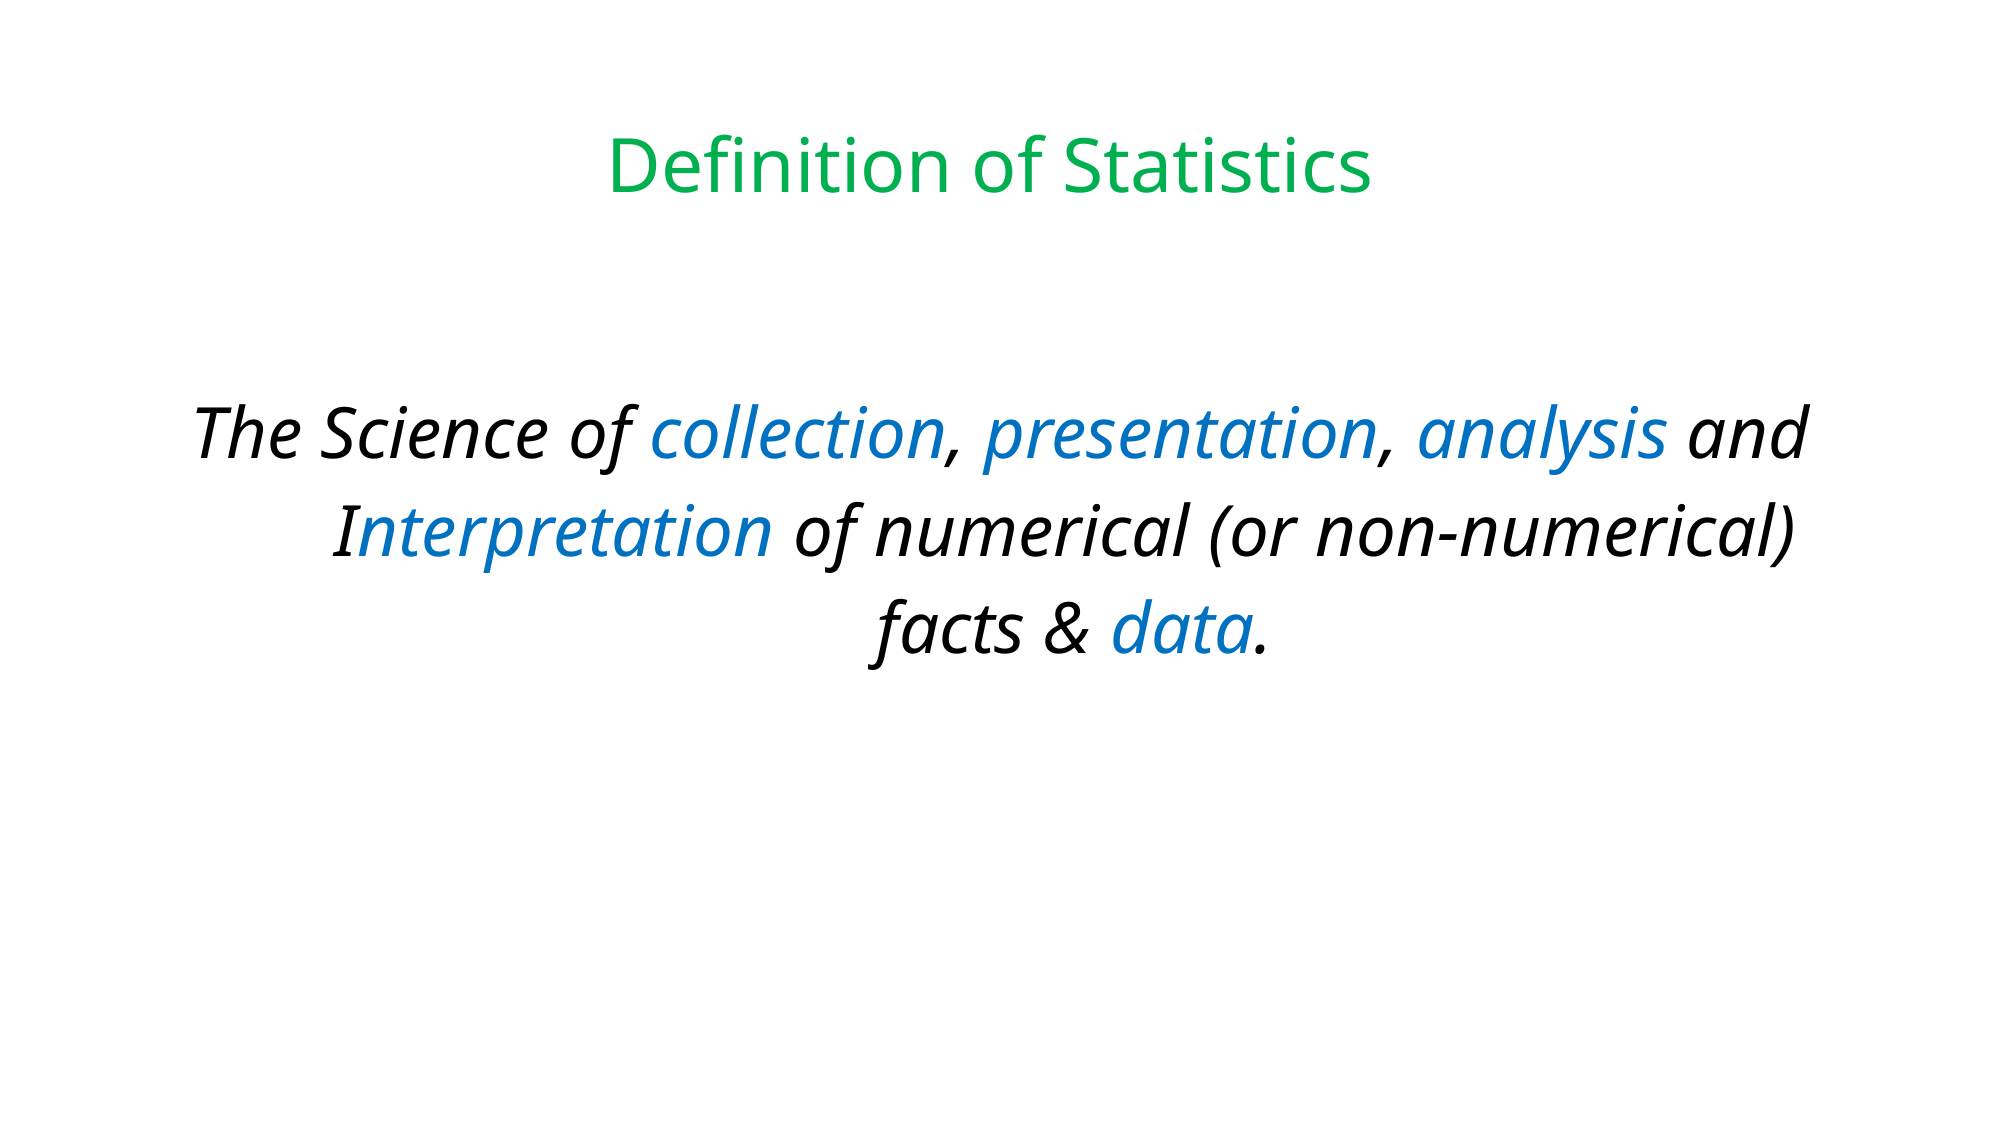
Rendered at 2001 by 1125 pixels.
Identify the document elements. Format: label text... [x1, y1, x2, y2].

title Definition of Statistics [137, 59, 1863, 278]
list The Science of collection, presentation, analysis and Interpretation of numerical (or non-numerical) facts & data. [137, 299, 1863, 1014]
